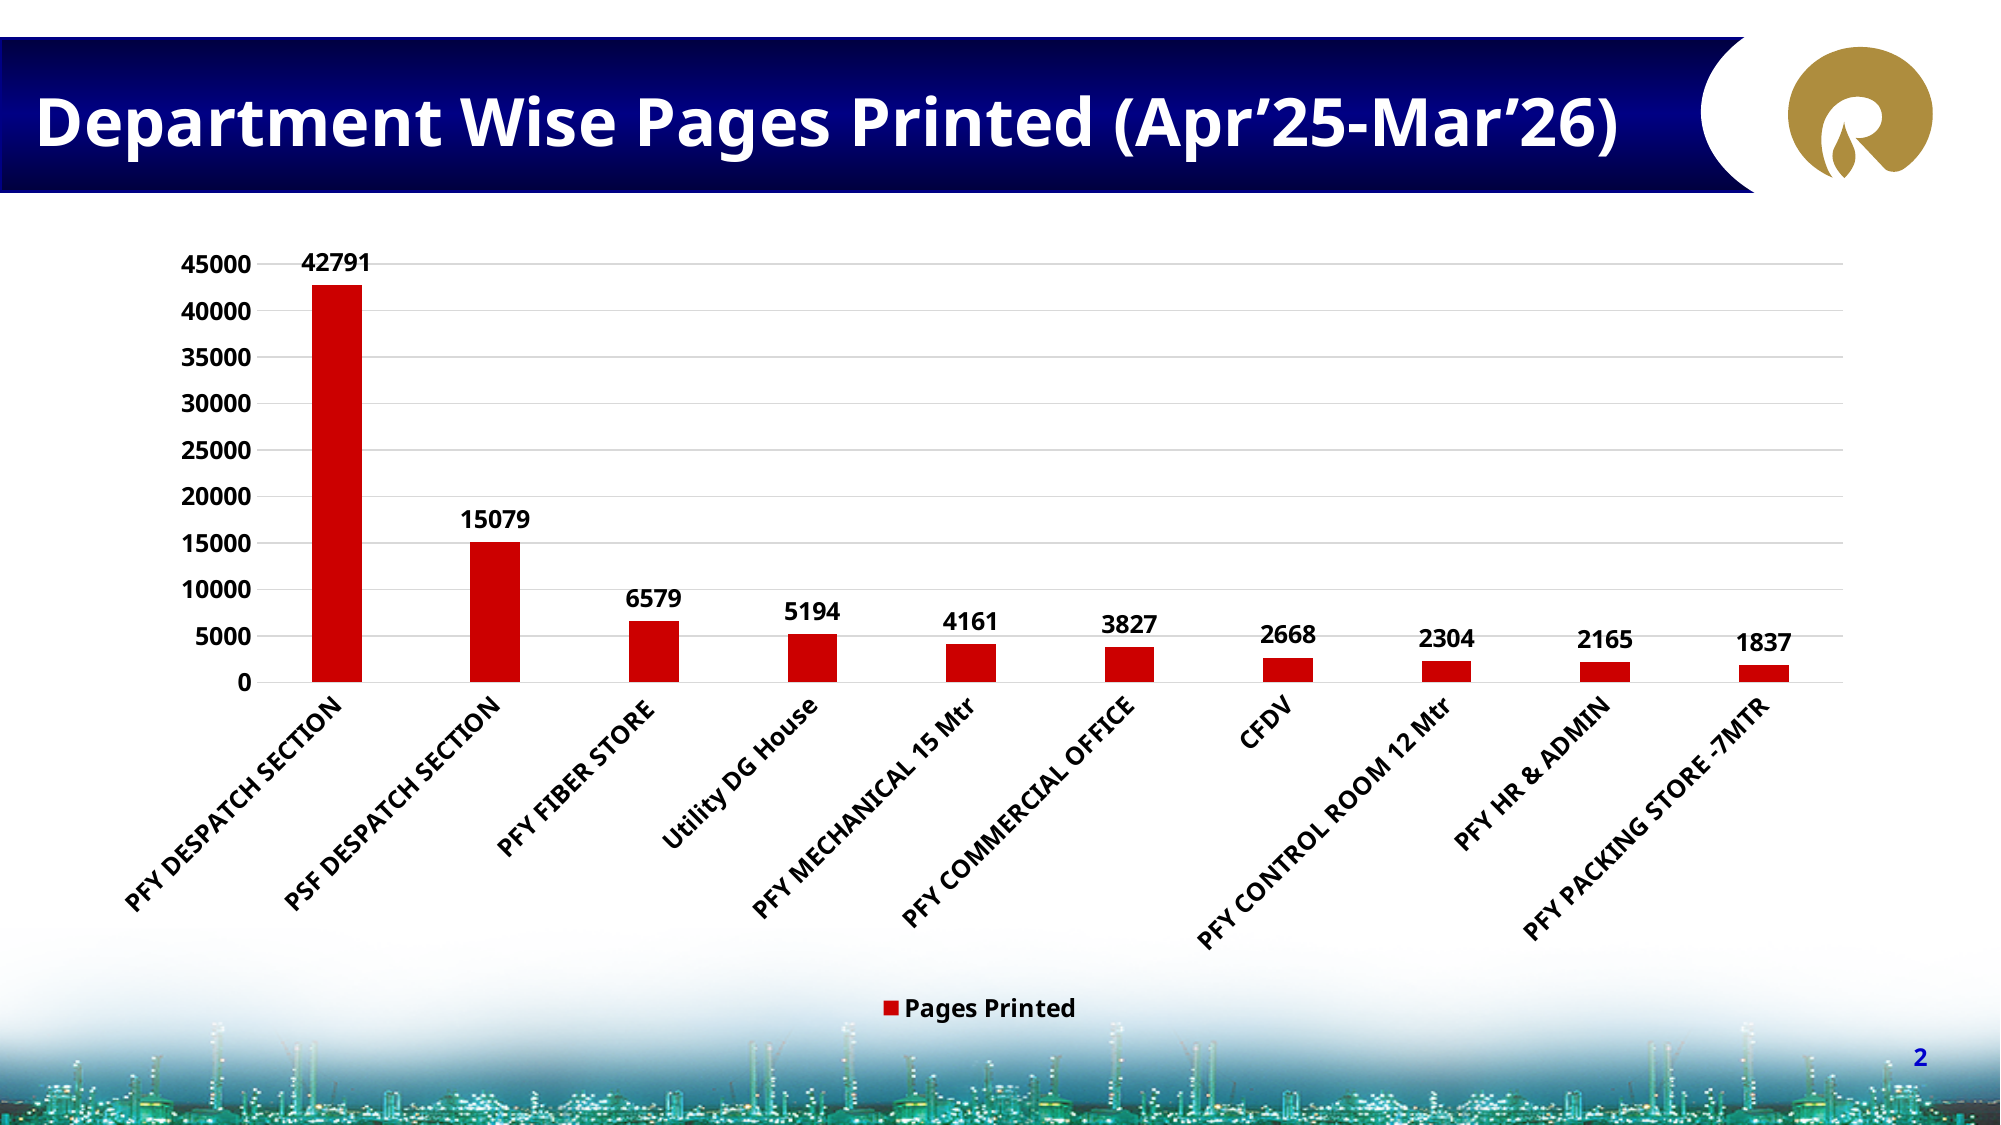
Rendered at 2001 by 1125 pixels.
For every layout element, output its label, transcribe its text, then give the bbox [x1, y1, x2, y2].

text_box Department Wise Pages Printed (Apr’25-Mar’26) [34, 36, 1688, 203]
picture [0, 0, 2001, 1125]
chart [80, 230, 1880, 1032]
